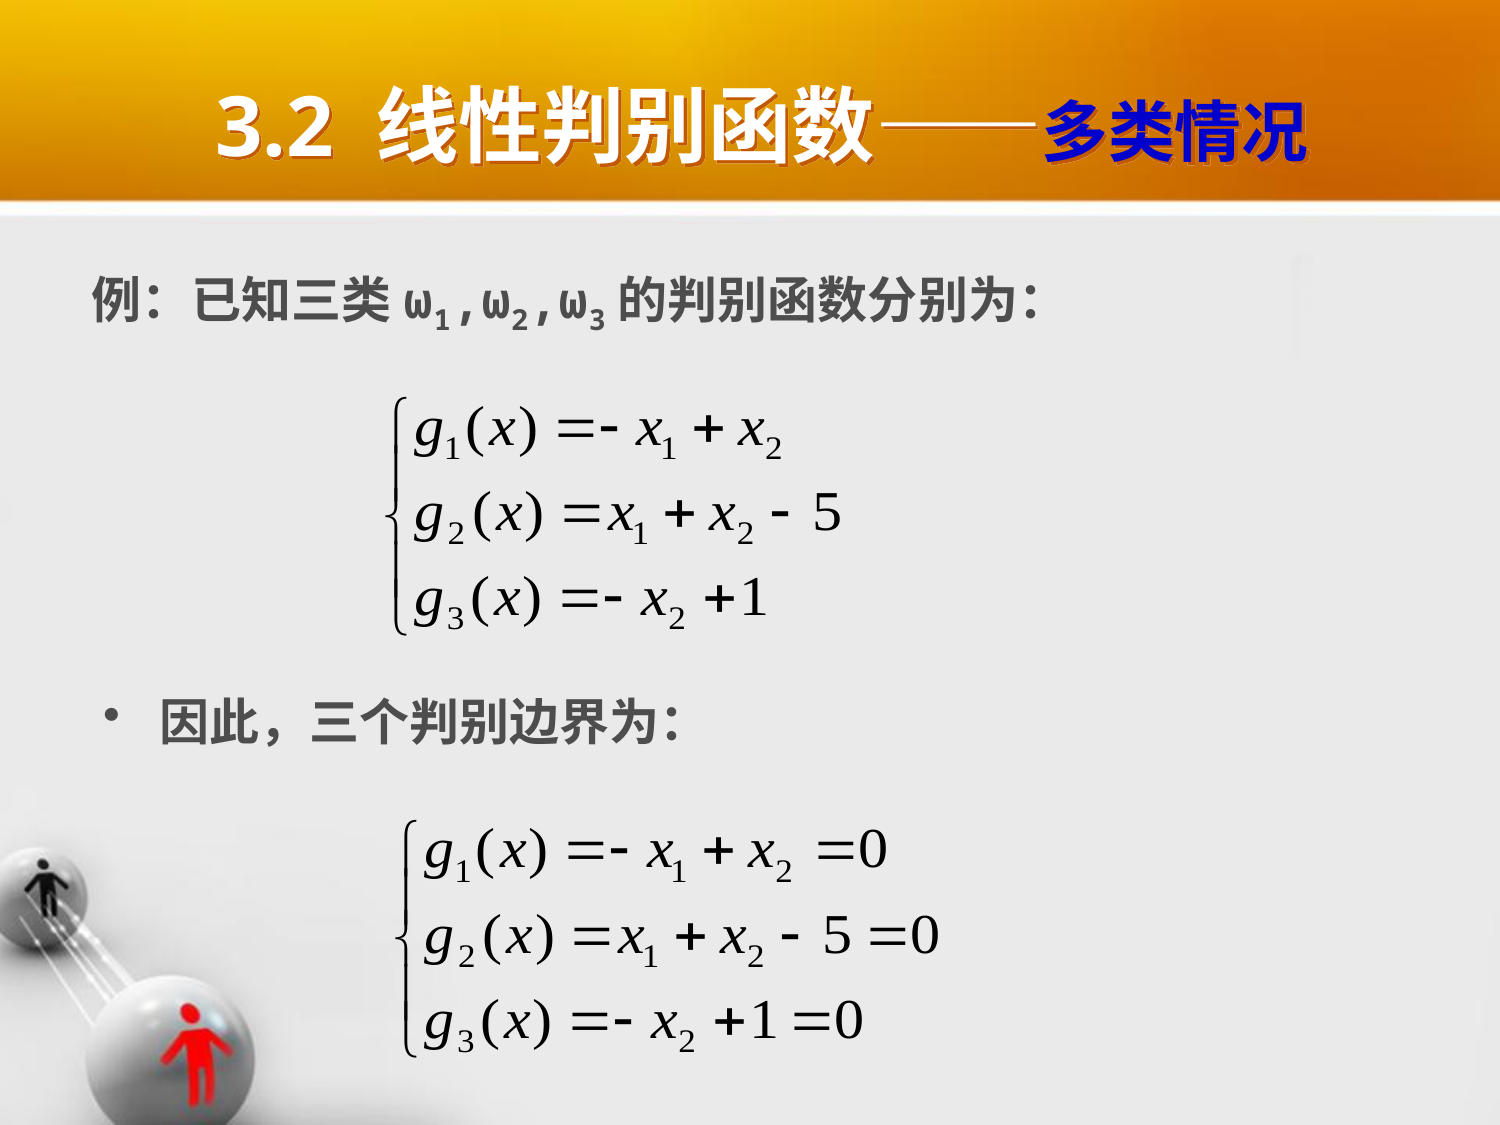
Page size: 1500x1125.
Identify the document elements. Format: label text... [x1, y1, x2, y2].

title 3.2 线性判别函数——多类情况 [200, 62, 1475, 185]
text_box 例：已知三类ω1,ω2,ω3的判别函数分别为： [76, 243, 1412, 362]
list 因此，三个判别边界为： [88, 682, 1250, 1071]
picture [0, 0, 1500, 1125]
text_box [382, 807, 950, 1071]
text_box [371, 384, 849, 648]
